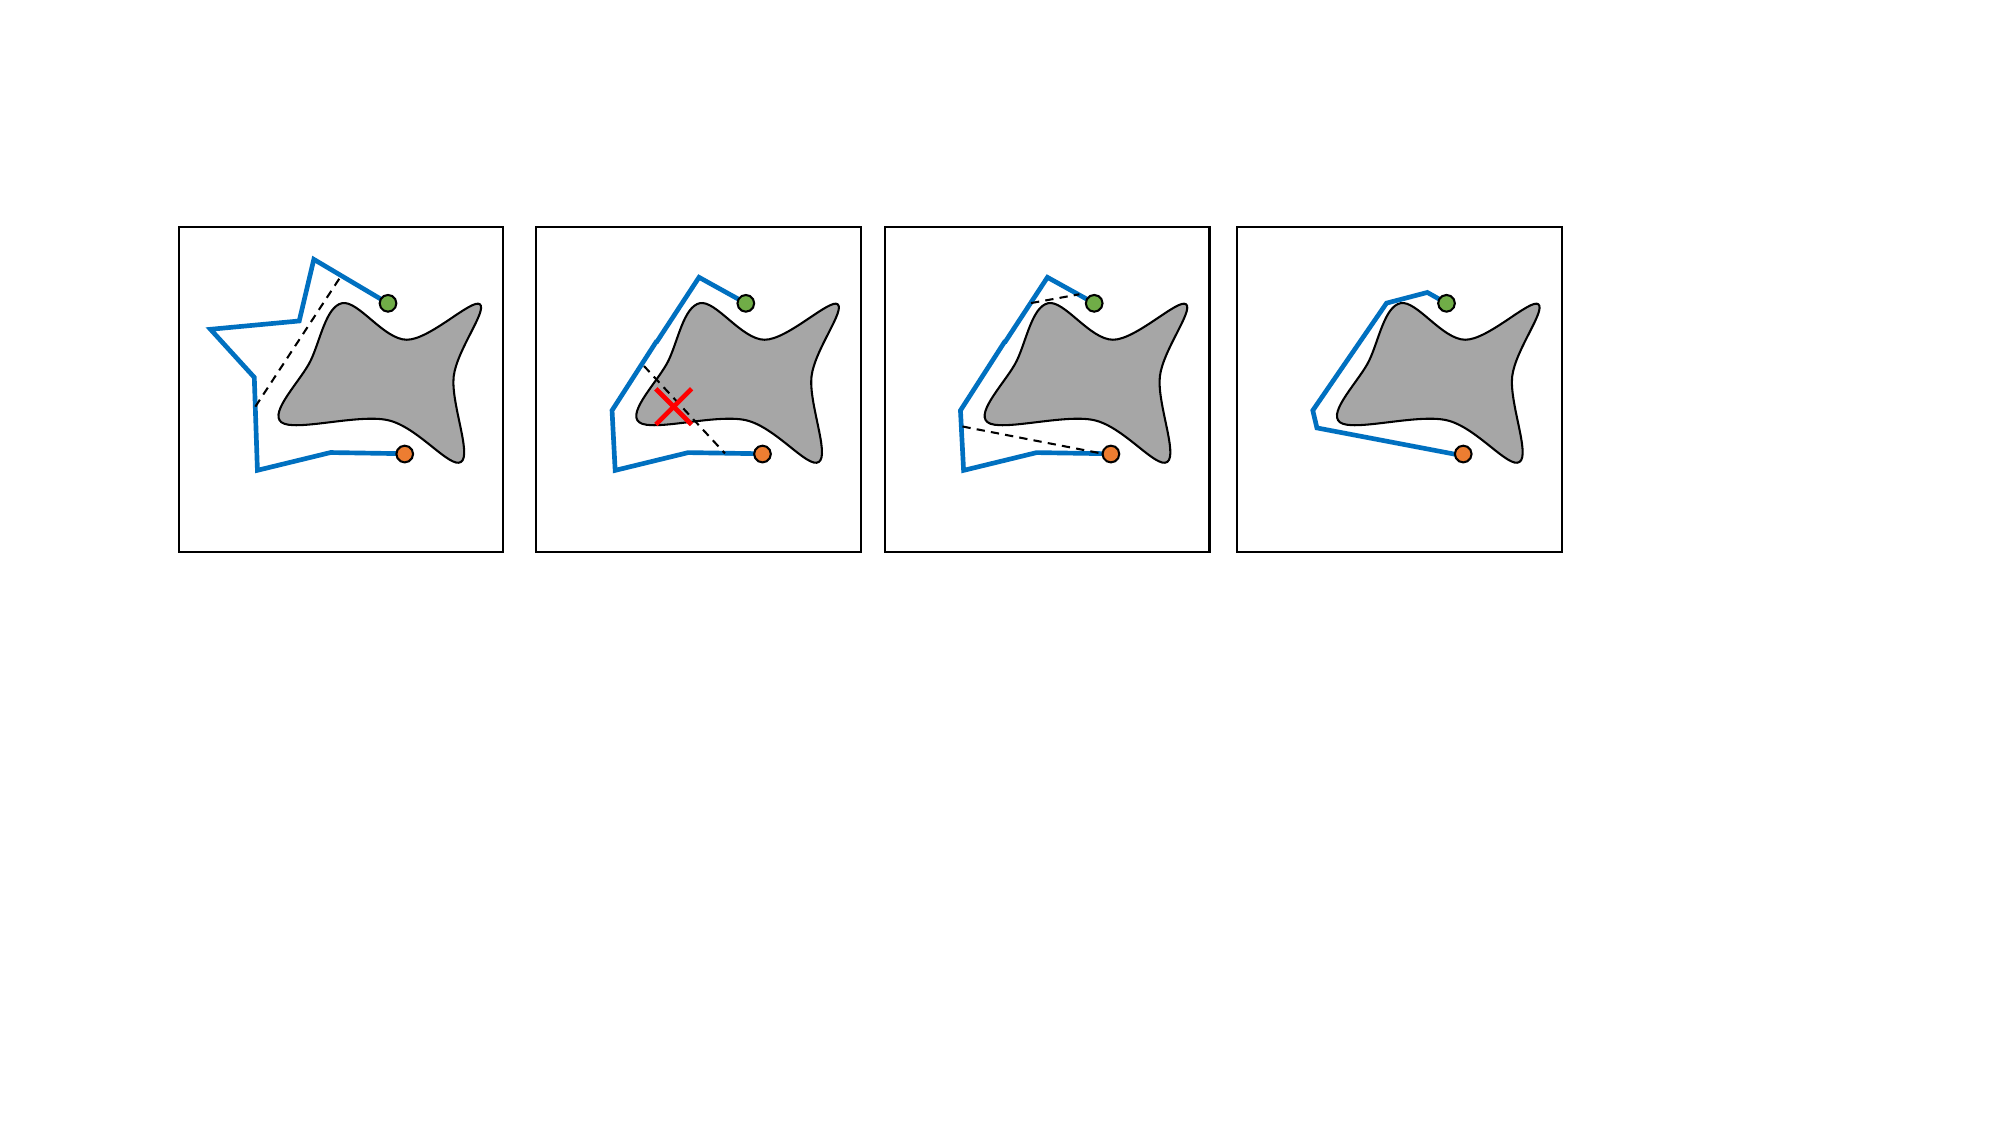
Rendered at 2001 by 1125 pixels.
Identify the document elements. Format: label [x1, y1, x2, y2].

text_box [655, 388, 692, 425]
text_box [378, 293, 398, 313]
text_box [1453, 444, 1473, 464]
text_box [395, 444, 415, 464]
text_box [958, 293, 1102, 473]
text_box [1091, 302, 1189, 464]
text_box [962, 426, 1103, 454]
text_box [1031, 294, 1080, 304]
text_box [884, 226, 1211, 553]
text_box [1444, 302, 1541, 464]
text_box [535, 226, 862, 553]
text_box [736, 293, 756, 313]
text_box [207, 256, 398, 473]
text_box [1311, 290, 1460, 456]
text_box [1101, 444, 1121, 464]
text_box [644, 365, 725, 454]
text_box [742, 302, 840, 464]
text_box [1437, 293, 1456, 313]
text_box [610, 275, 756, 473]
text_box [1236, 226, 1563, 553]
text_box [385, 302, 483, 464]
text_box [753, 444, 772, 464]
text_box [255, 276, 341, 407]
text_box [178, 226, 504, 553]
text_box [1084, 293, 1104, 313]
text_box [1034, 275, 1079, 294]
